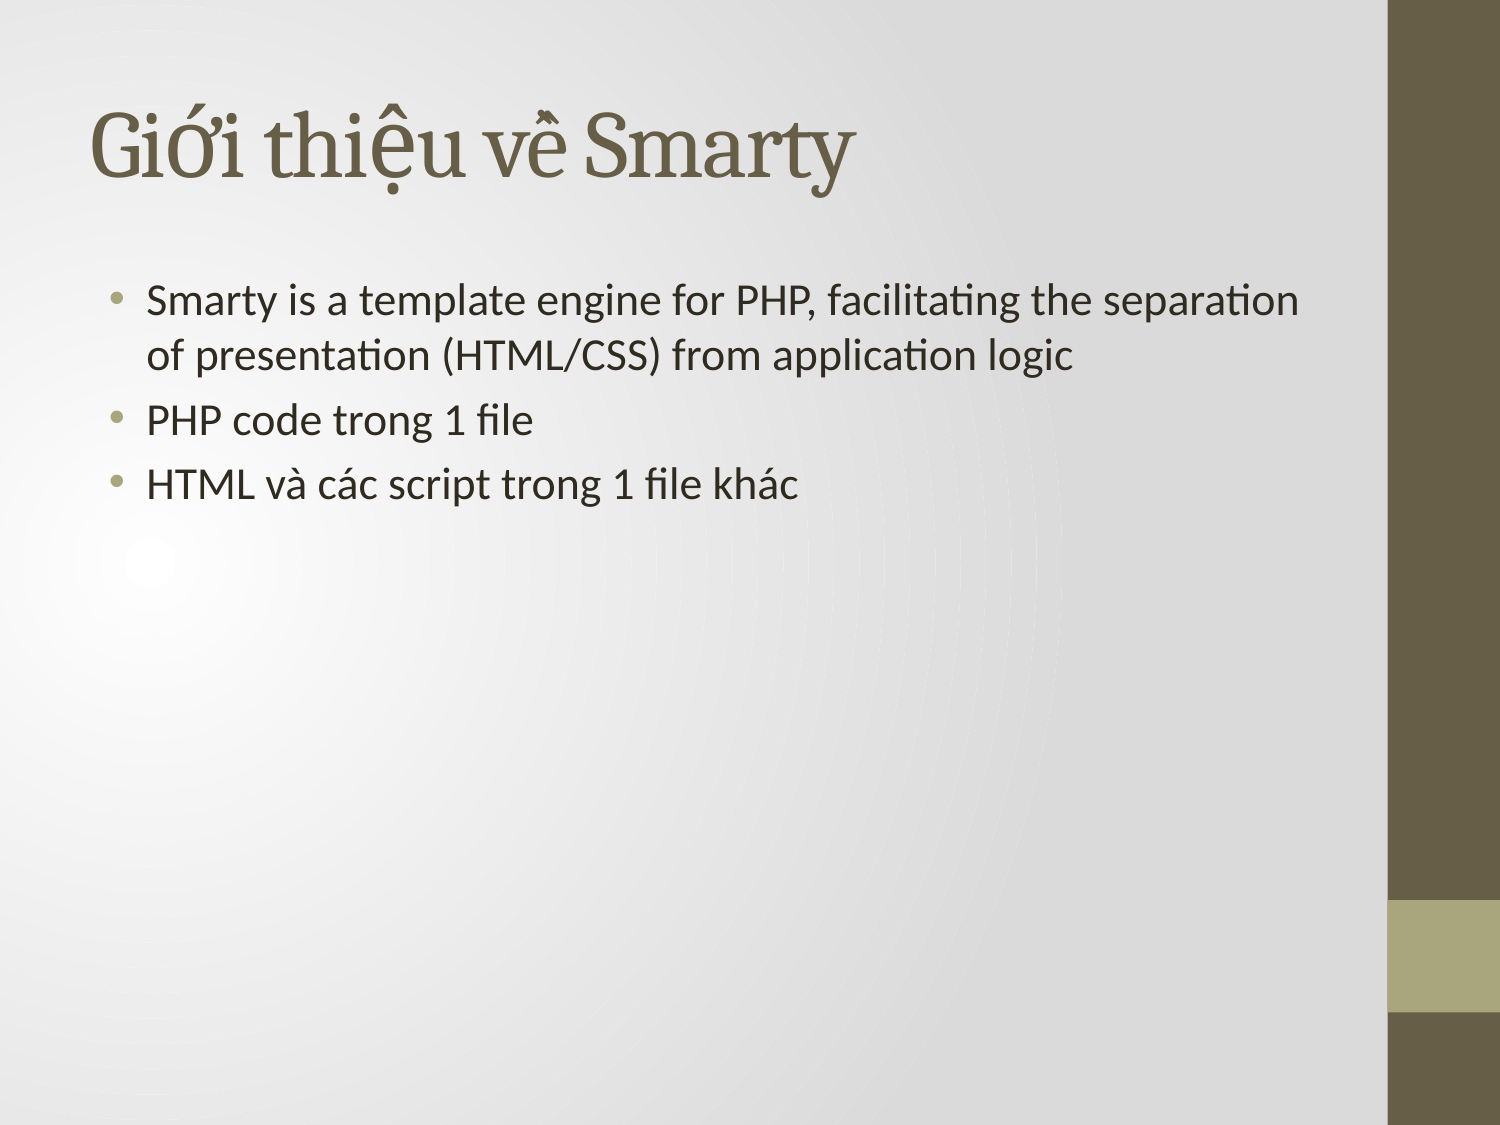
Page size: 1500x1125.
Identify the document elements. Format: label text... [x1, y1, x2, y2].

title Giới thiệu về Smarty [75, 45, 1325, 233]
list Smarty is a template engine for PHP, facilitating the separation of presentation (HTML/CSS) from application logic PHP code trong 1 file HTML và các script trong 1 file khác [75, 262, 1325, 1050]
